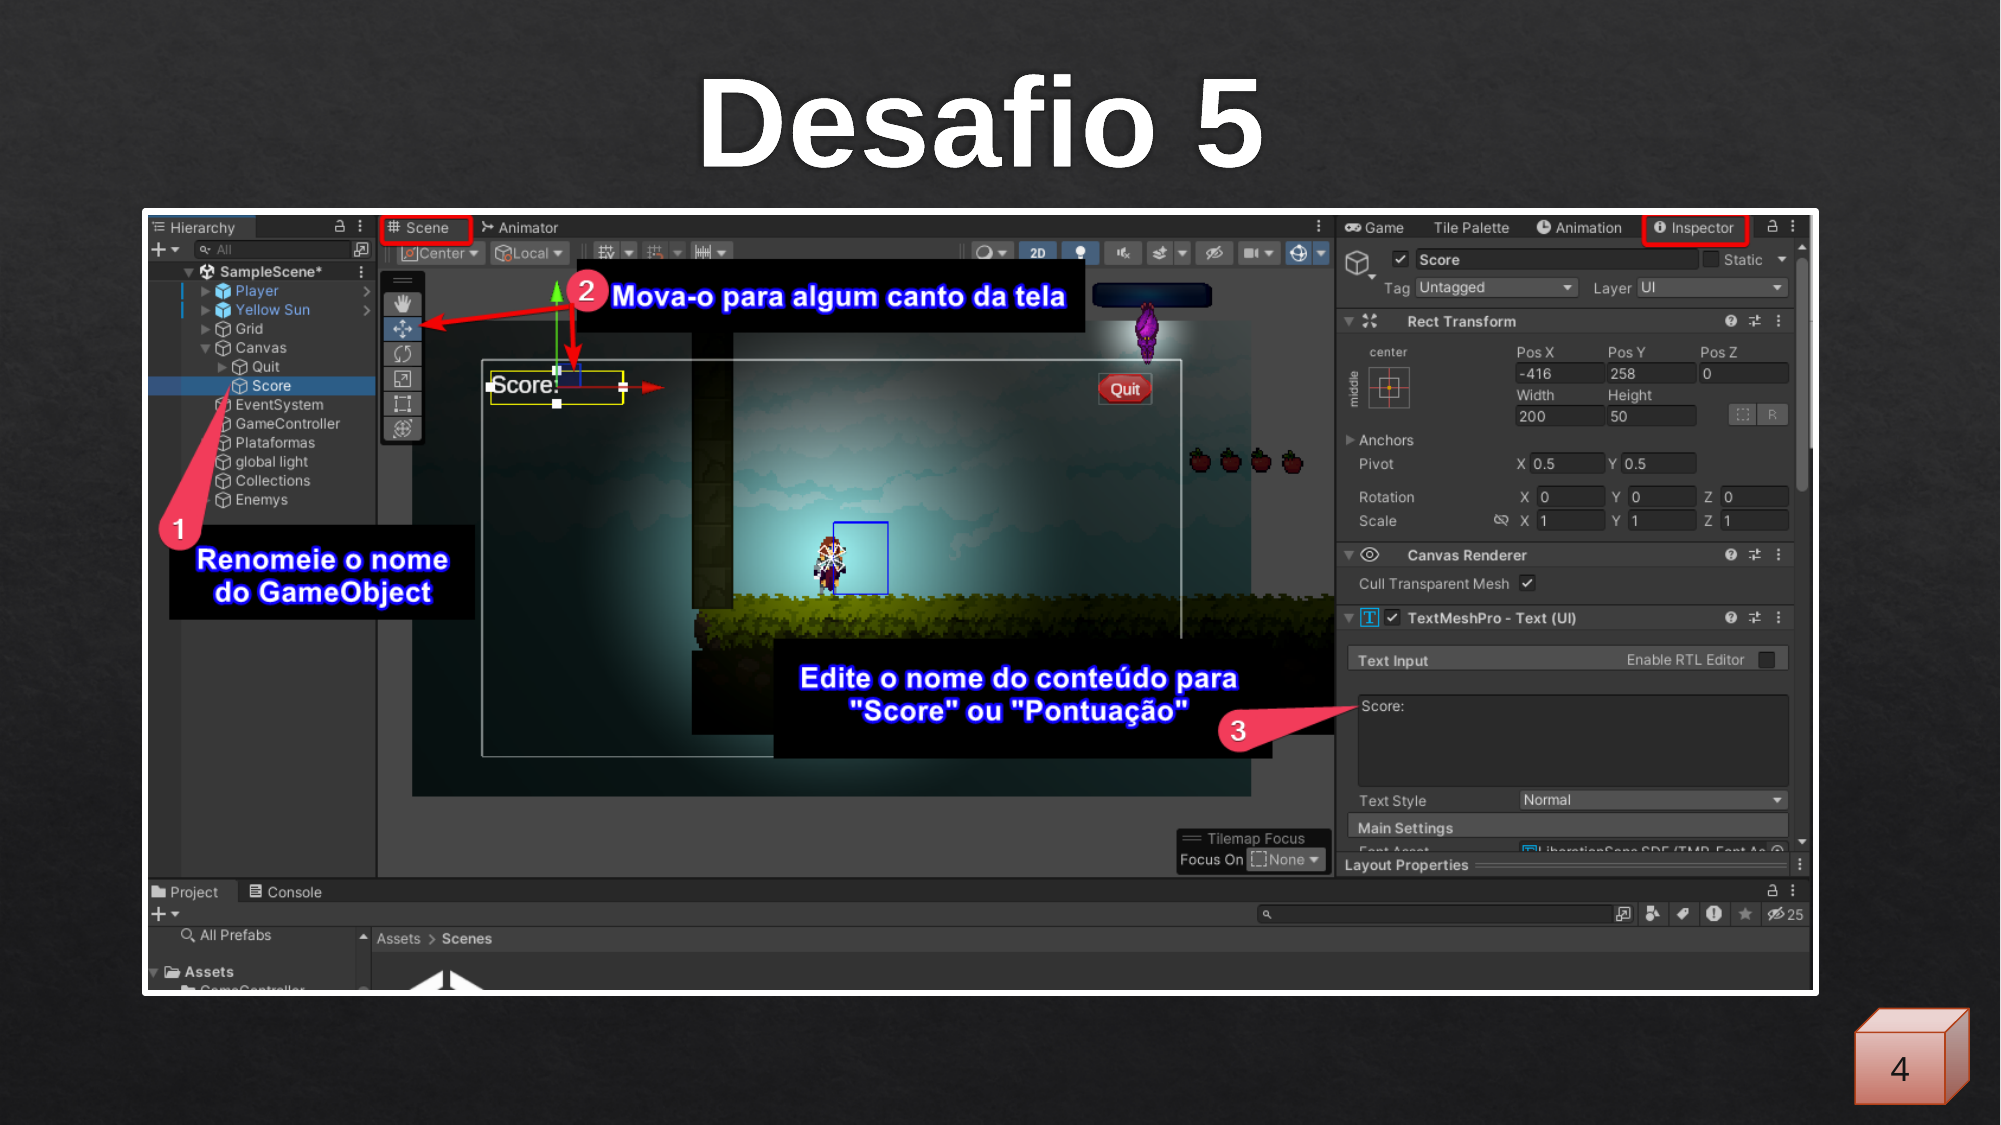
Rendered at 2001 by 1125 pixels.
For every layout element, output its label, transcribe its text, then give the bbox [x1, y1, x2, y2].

title Desafio 5 [206, 30, 1755, 200]
text_box 4 [1854, 1007, 1970, 1105]
picture [147, 214, 1814, 990]
